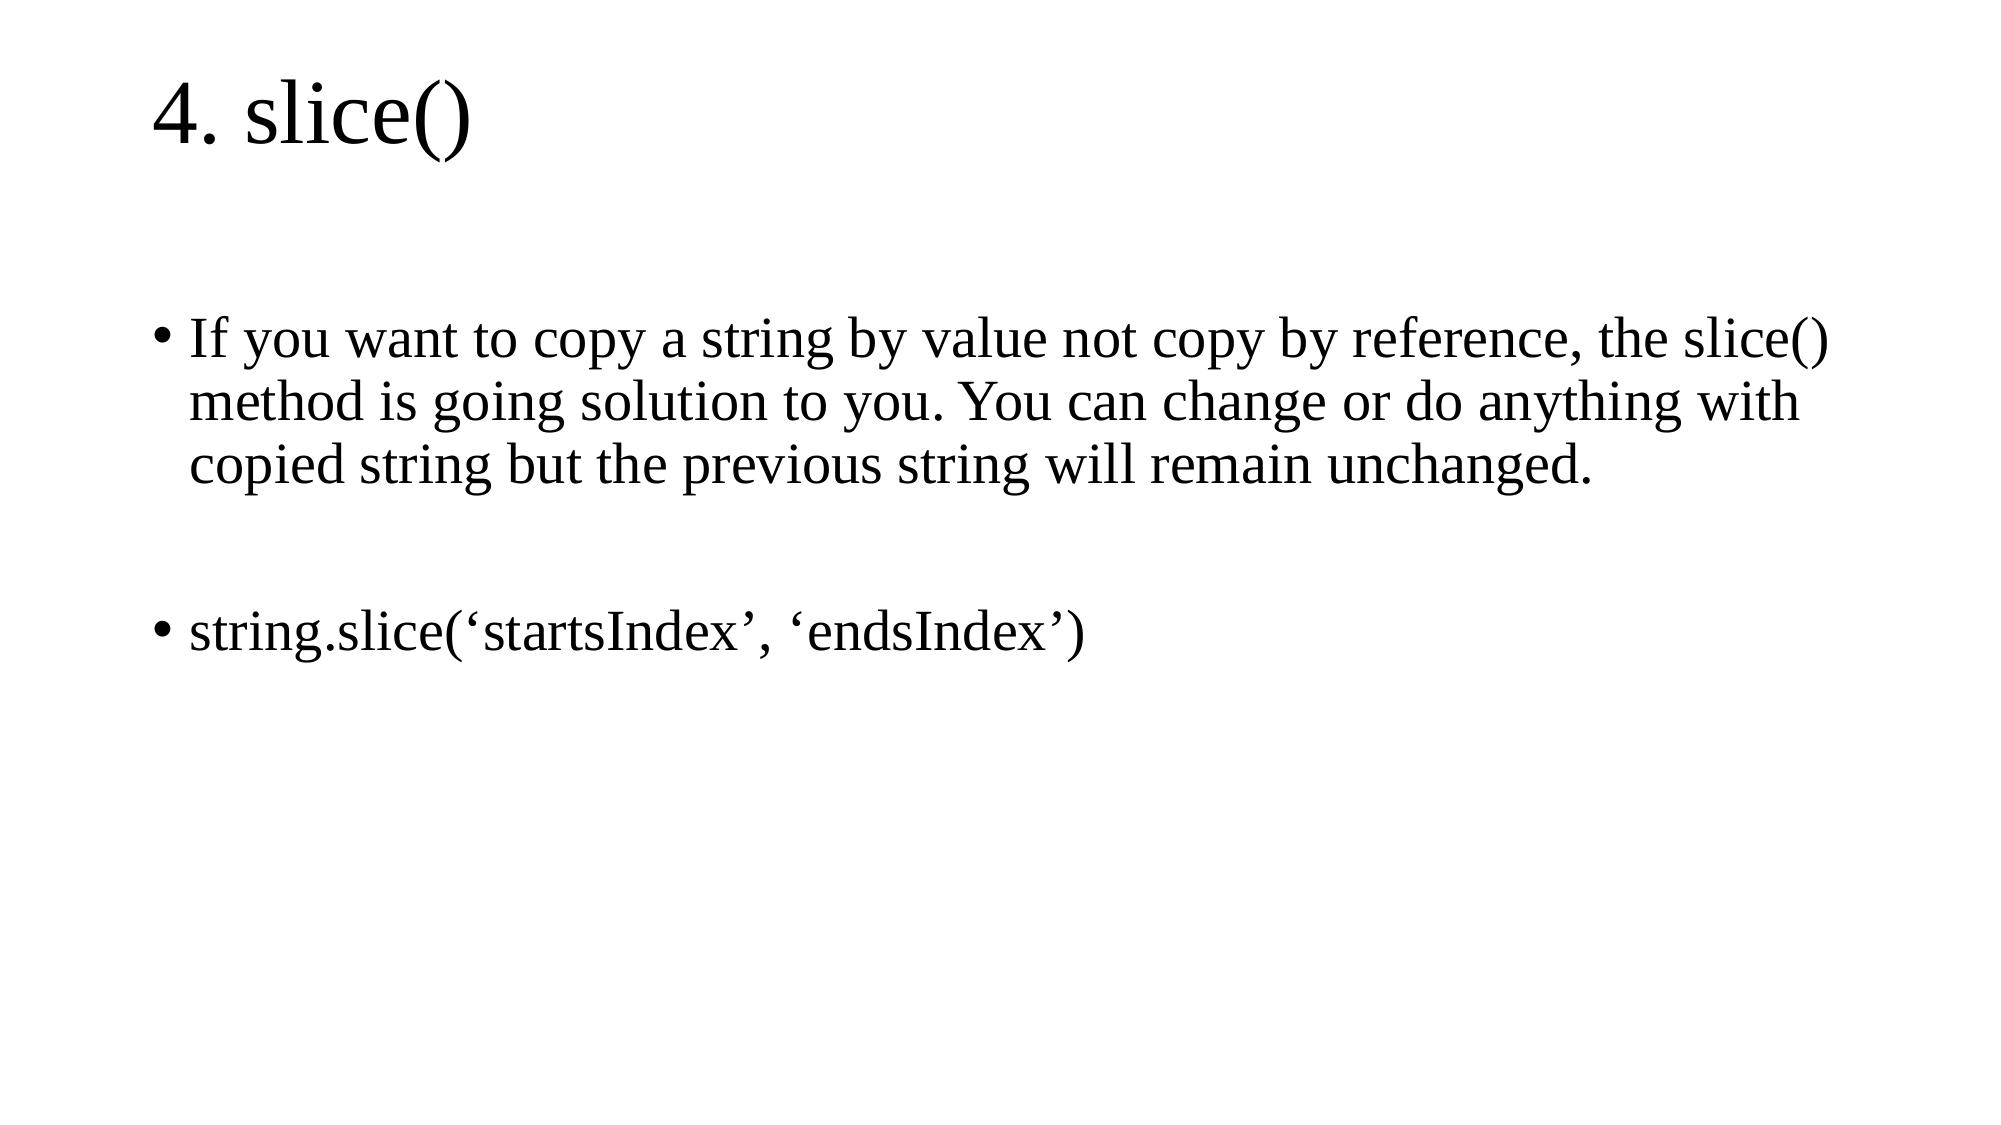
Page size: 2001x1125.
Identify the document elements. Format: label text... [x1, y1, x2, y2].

list If you want to copy a string by value not copy by reference, the slice() method is going solution to you. You can change or do anything with copied string but the previous string will remain unchanged. string.slice(‘startsIndex’, ‘endsIndex’) [137, 299, 1863, 1014]
title 4. slice() [137, 59, 1863, 278]
